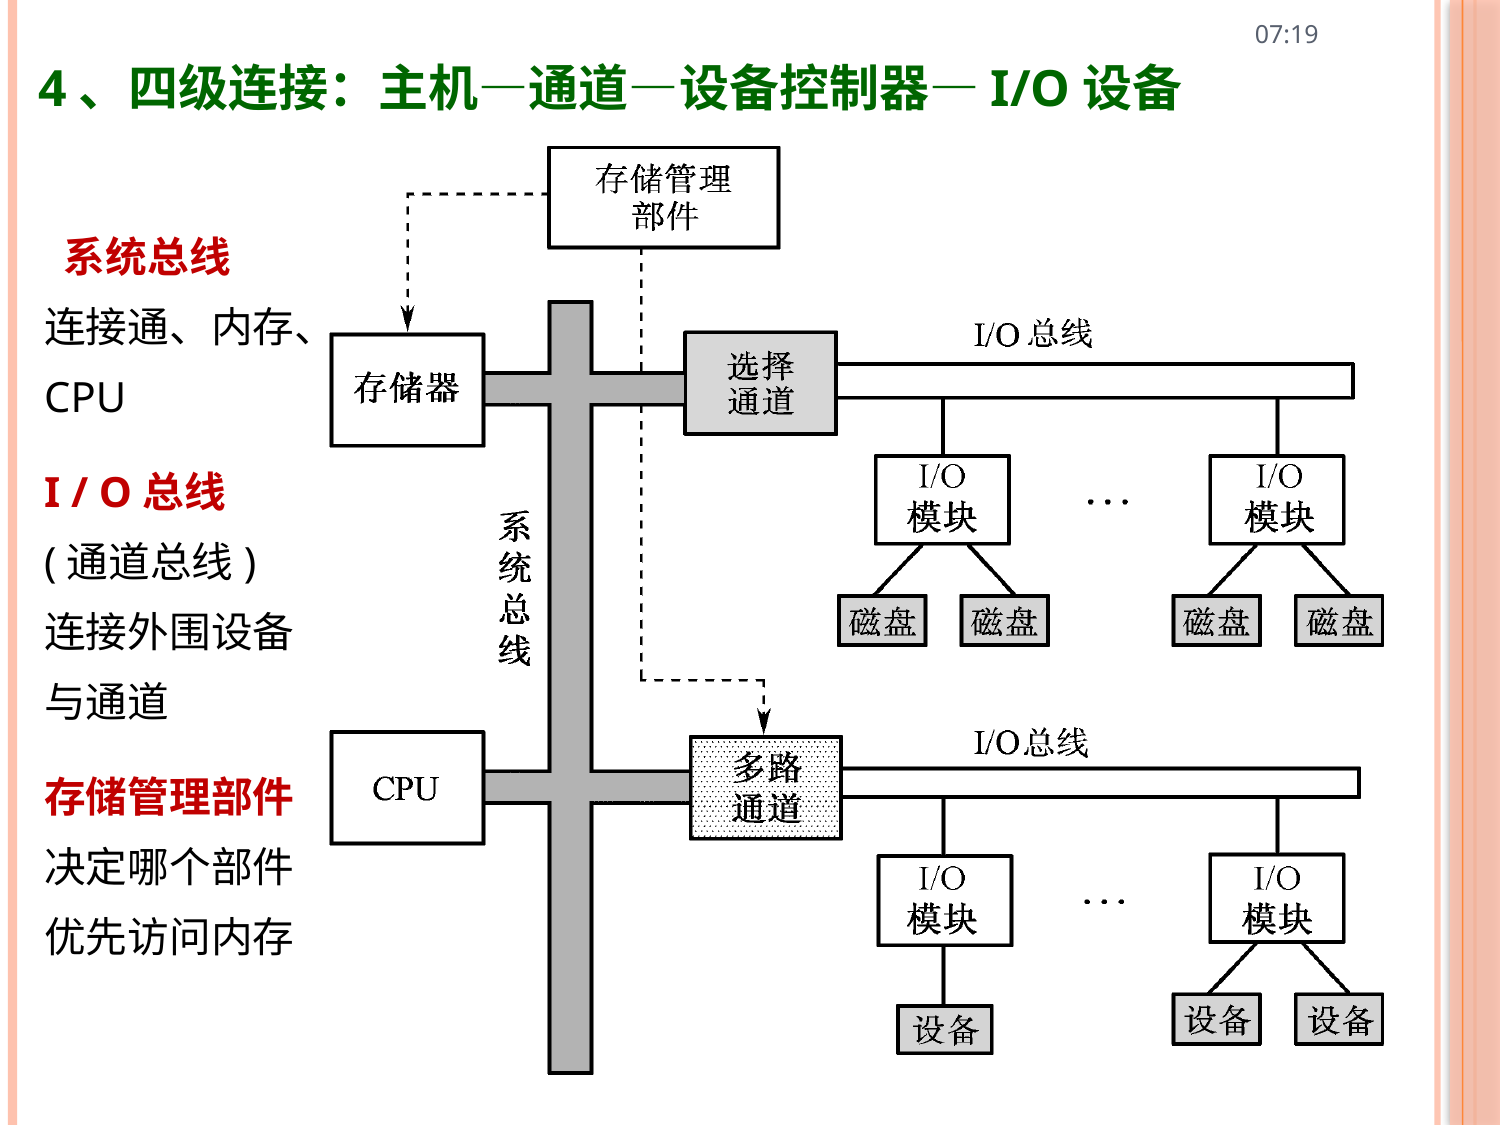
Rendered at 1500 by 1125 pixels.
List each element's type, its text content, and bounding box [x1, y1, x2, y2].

list 4、四级连接：主机—通道—设备控制器—I/O设备 [23, 19, 1341, 114]
text_box 系统总线 连接通、内存、CPU I / O总线 (通道总线) 连接外围设备与通道 存储管理部件决定哪个部件优先访问内存 [29, 203, 282, 968]
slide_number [1240, 0, 1500, 71]
picture [288, 113, 1424, 1095]
